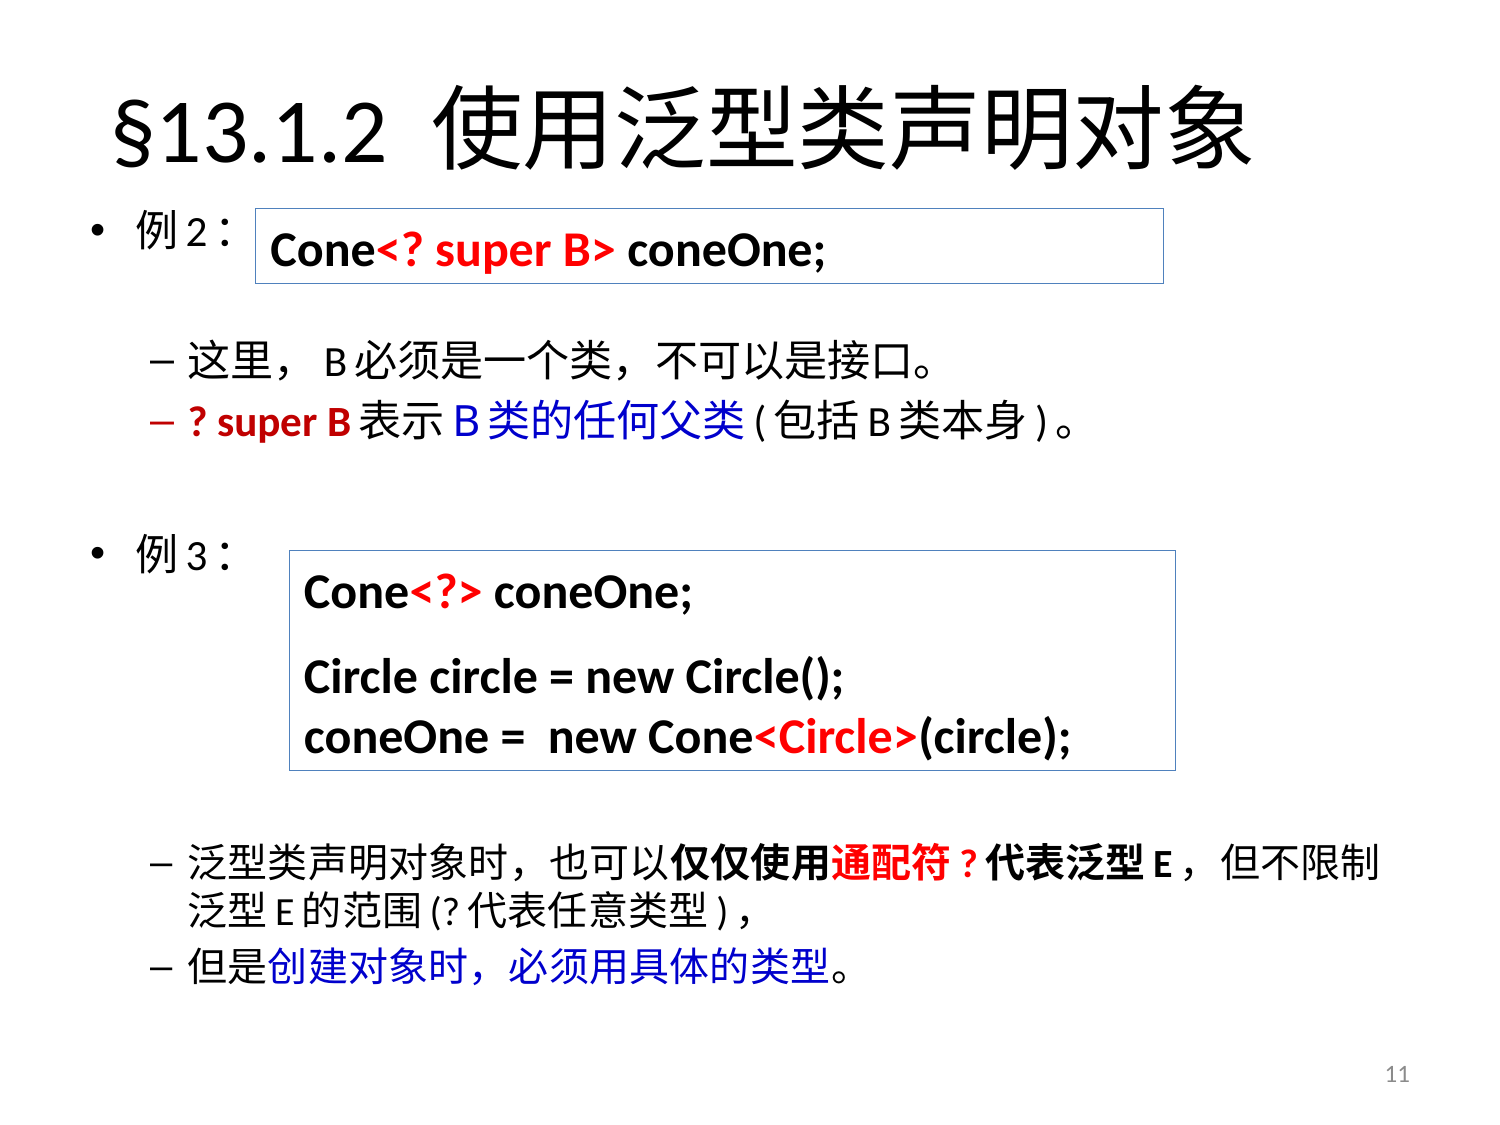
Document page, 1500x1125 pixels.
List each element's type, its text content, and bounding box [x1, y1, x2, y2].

slide_number 11 [1074, 1042, 1425, 1103]
text_box Cone<? super B> coneOne; [255, 233, 1164, 284]
text_box Cone<?> coneOne; Circle circle = new Circle(); coneOne = new Cone<Circle>(circle); [289, 550, 1176, 771]
title §13.1.2 使用泛型类声明对象 [75, 20, 1313, 233]
list 例2： 这里，B必须是一个类，不可以是接口。 ? super B表示B类的任何父类(包括B类本身)。 例3： 泛型类声明对象时，也可以仅仅使用通配符?代表泛型E，但不限制泛型E的范围(?代表任意类型)， 但是创建对象时，必须用具体的类型。 [75, 196, 1412, 1005]
